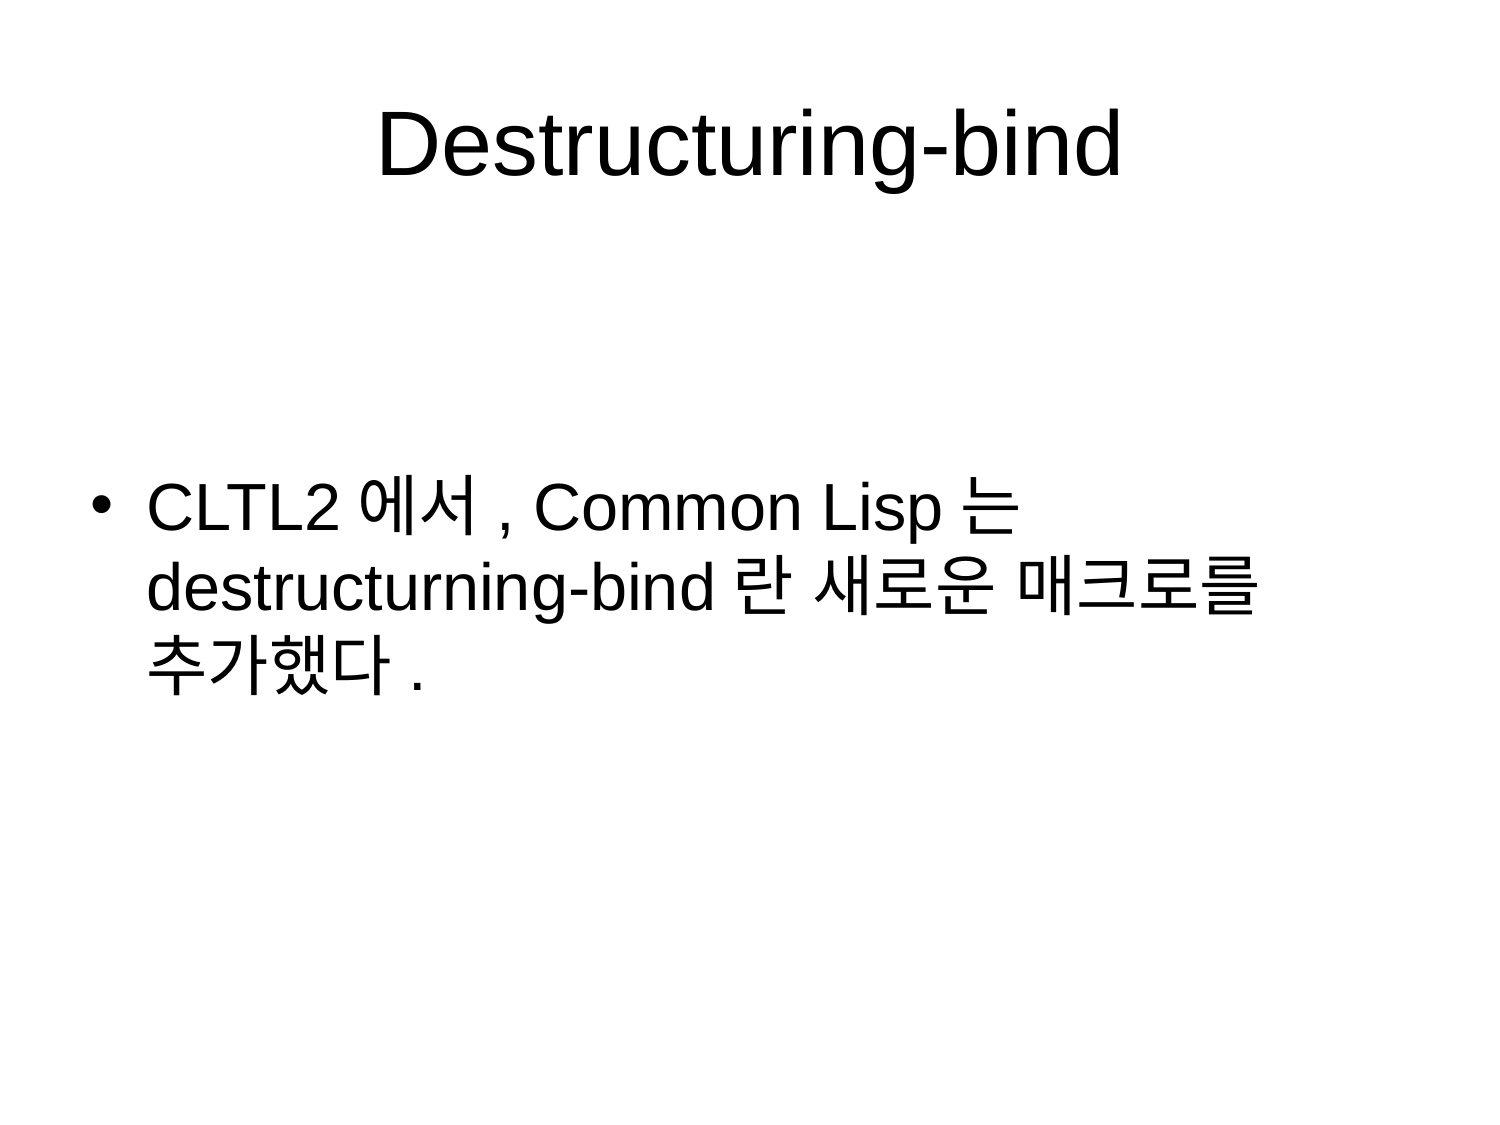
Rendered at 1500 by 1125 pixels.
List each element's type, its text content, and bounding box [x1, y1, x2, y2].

title Destructuring-bind [75, 45, 1425, 233]
list CLTL2에서, Common Lisp는 destructurning-bind란 새로운 매크로를 추가했다. [75, 456, 1425, 1005]
